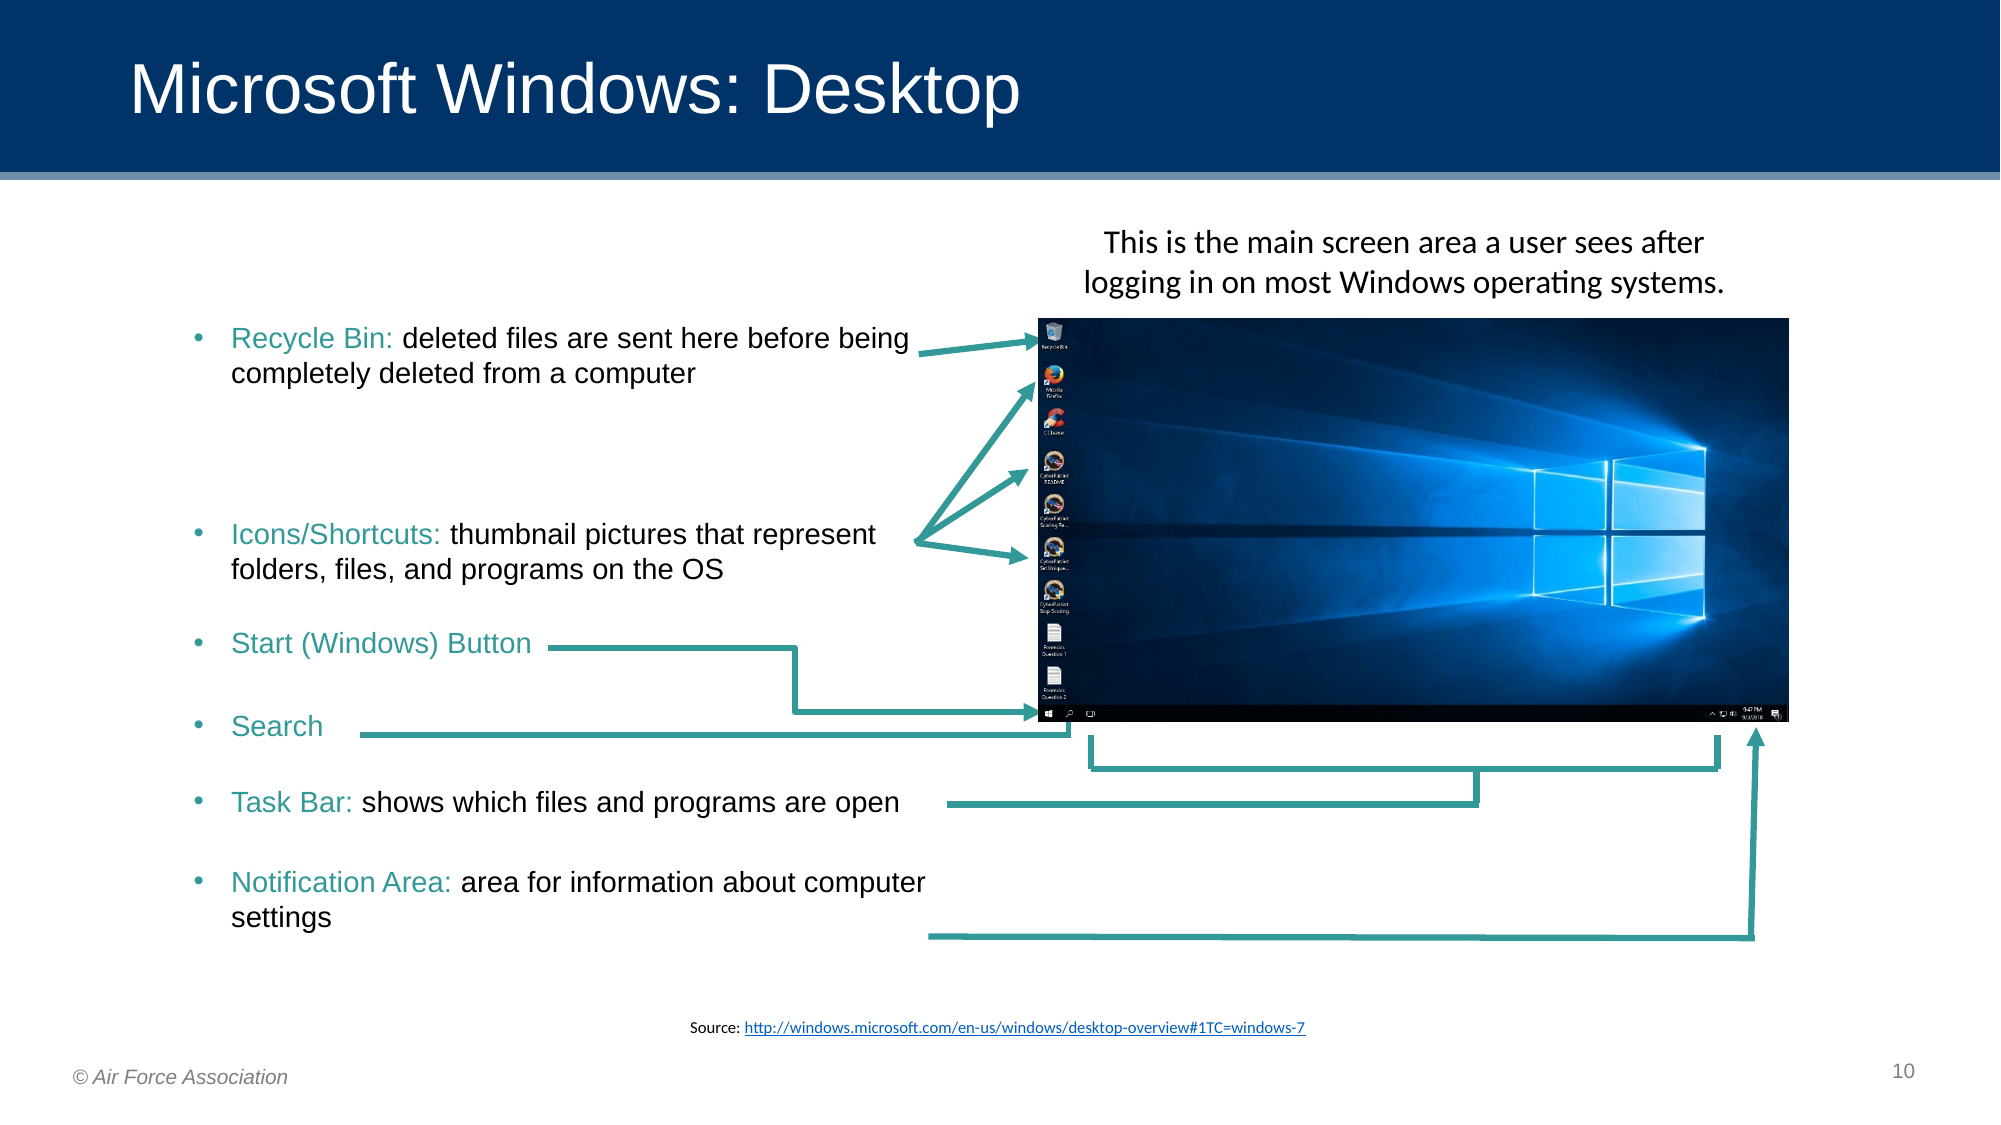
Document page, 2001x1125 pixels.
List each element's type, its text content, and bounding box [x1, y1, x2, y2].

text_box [547, 647, 1032, 713]
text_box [916, 381, 1032, 468]
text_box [916, 542, 1029, 559]
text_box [914, 468, 1030, 543]
title Microsoft Windows: Desktop [115, 37, 1720, 133]
text_box This is the main screen area a user sees after logging in on most Windows operating systems. [1058, 212, 1751, 309]
slide_number ‹#› [1848, 1039, 1960, 1100]
list Recycle Bin: deleted files are sent here before being completely deleted from a computer Icons/Shortcuts: thumbnail pictures that represent folders, files, and programs on the OS Start (Windows) Button Search Task Bar: shows which files and programs are open Notification Area: area for information about computer settings [178, 311, 975, 972]
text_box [918, 339, 1032, 355]
text_box Source: http://windows.microsoft.com/en-us/windows/desktop-overview#1TC=windows-7 [647, 1009, 1353, 1065]
picture [1038, 318, 1789, 723]
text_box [1750, 726, 1757, 939]
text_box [946, 735, 1719, 805]
